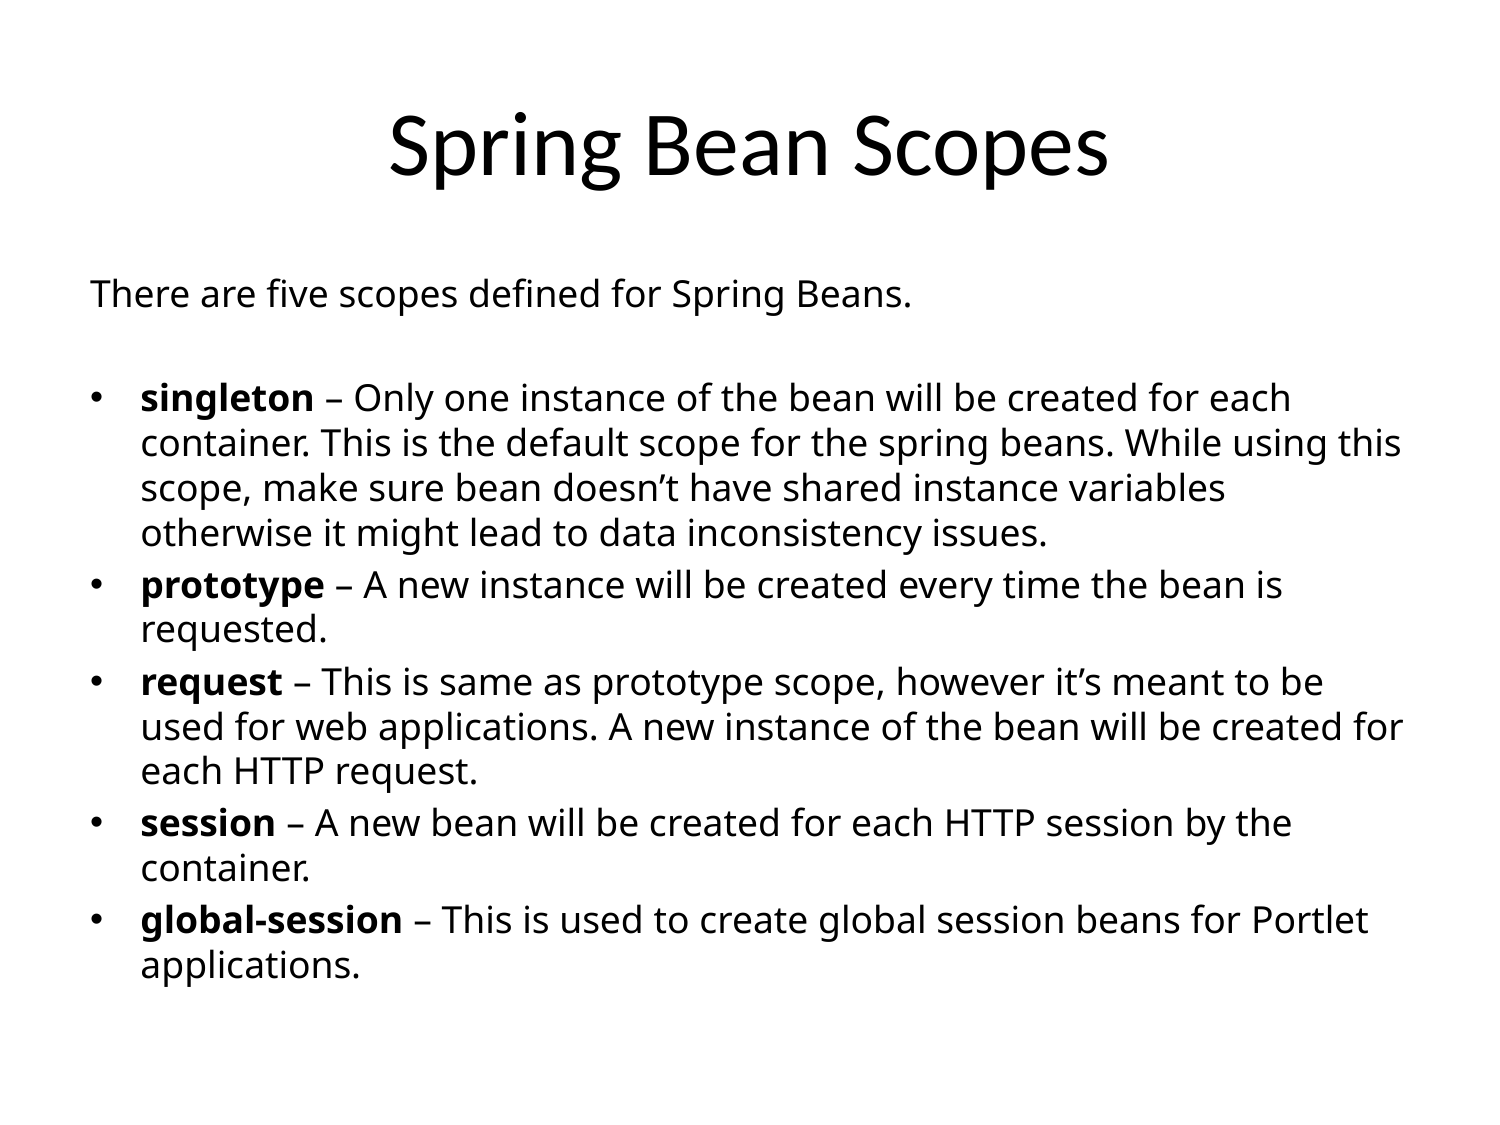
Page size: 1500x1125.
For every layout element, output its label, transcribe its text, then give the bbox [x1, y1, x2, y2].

title Spring Bean Scopes [75, 45, 1425, 233]
list There are five scopes defined for Spring Beans. singleton – Only one instance of the bean will be created for each container. This is the default scope for the spring beans. While using this scope, make sure bean doesn’t have shared instance variables otherwise it might lead to data inconsistency issues. prototype – A new instance will be created every time the bean is requested. request – This is same as prototype scope, however it’s meant to be used for web applications. A new instance of the bean will be created for each HTTP request. session – A new bean will be created for each HTTP session by the container. global-session – This is used to create global session beans for Portlet applications. [75, 262, 1425, 1005]
